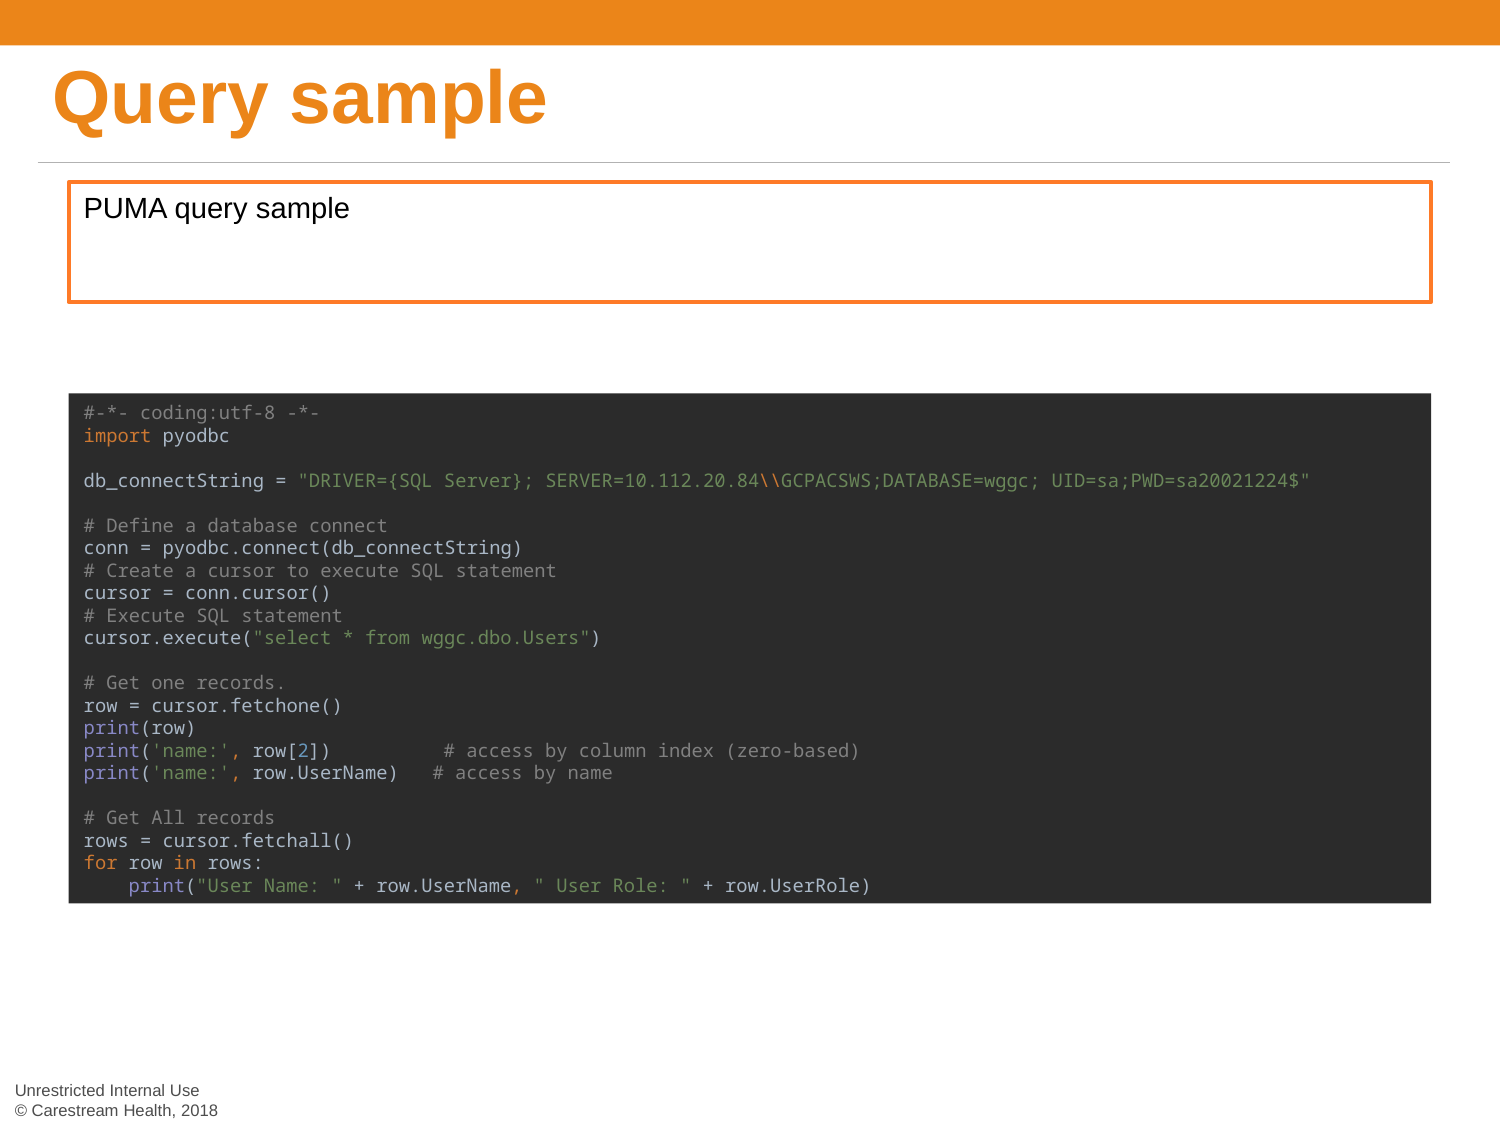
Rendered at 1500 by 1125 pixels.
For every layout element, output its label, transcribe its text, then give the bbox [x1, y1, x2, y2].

text_box Unrestricted Internal Use © Carestream Health, 2018 [0, 1072, 475, 1125]
text_box #-*- coding:utf-8 -*- import pyodbc db_connectString = "DRIVER={SQL Server}; SERVER=10.112.20.84\\GCPACSWS;DATABASE=wggc; UID=sa;PWD=sa20021224$" # Define a database connect conn = pyodbc.connect(db_connectString) # Create a cursor to execute SQL statement cursor = conn.cursor() # Execute SQL statement cursor.execute("select * from wggc.dbo.Users") # Get one records. row = cursor.fetchone() print(row) print('name:', row[2]) # access by column index (zero-based) print('name:', row.UserName) # access by name # Get All records rows = cursor.fetchall() for row in rows: print("User Name: " + row.UserName, " User Role: " + row.UserRole) [68, 393, 1432, 904]
text_box PUMA query sample [67, 180, 1433, 304]
title Query sample [37, 47, 1463, 147]
